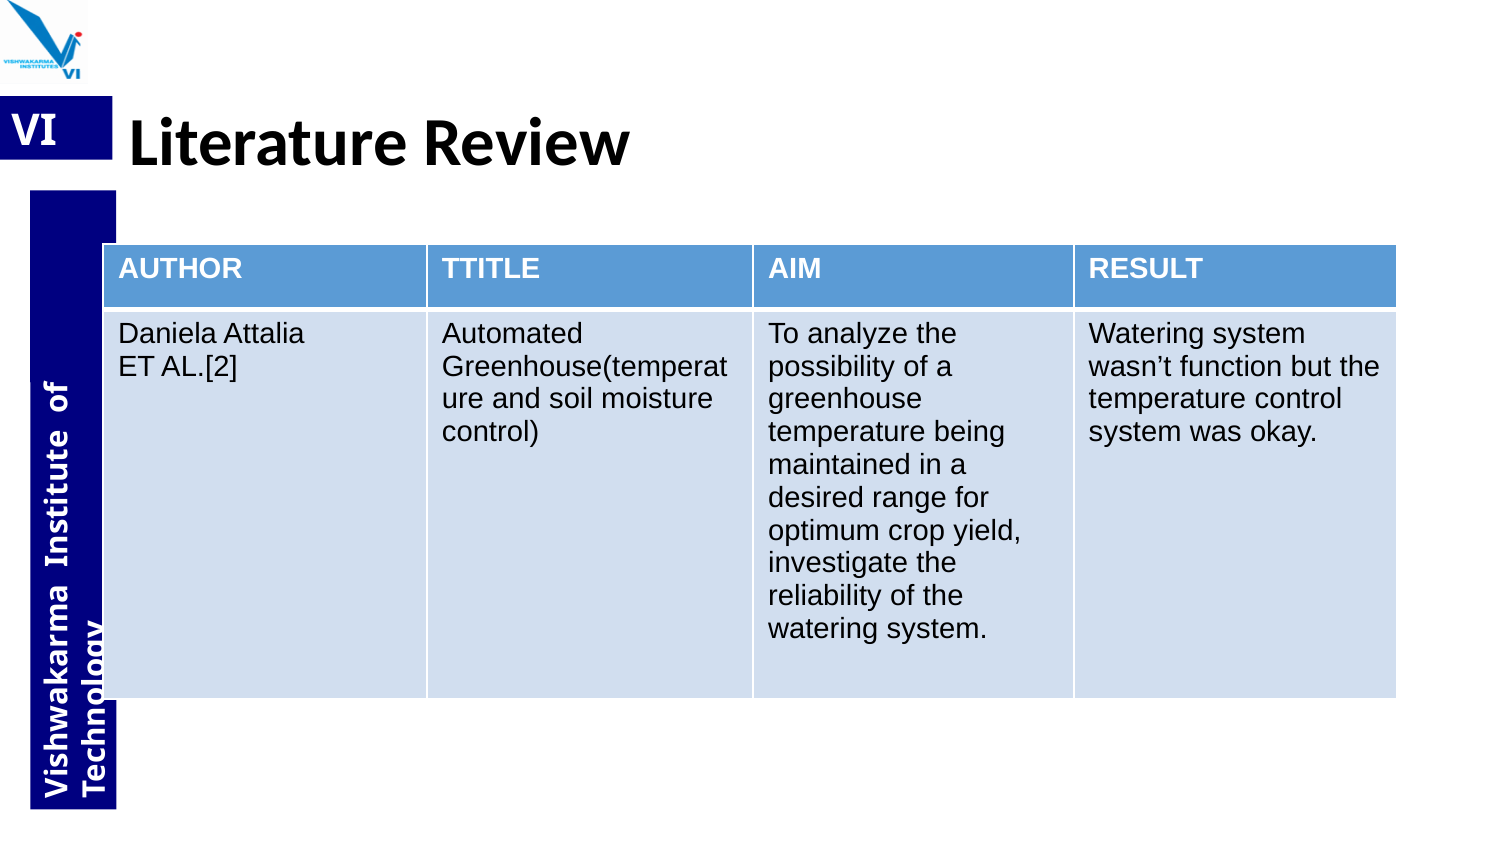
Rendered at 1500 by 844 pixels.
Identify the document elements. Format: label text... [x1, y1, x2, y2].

table_header AUTHOR [104, 245, 426, 307]
title Literature Review [118, 61, 1412, 225]
picture [0, 0, 88, 84]
table_cell To analyze the possibility of a greenhouse temperature being maintained in a desired range for optimum crop yield, investigate the reliability of the watering system. [754, 312, 1073, 698]
table_cell Daniela Attalia ET AL.[2] [104, 312, 426, 698]
table_header RESULT [1075, 245, 1396, 307]
table_header AIM [754, 245, 1073, 307]
table_cell Watering system wasn’t function but the temperature control system was okay. [1075, 312, 1396, 698]
table_header TTITLE [428, 245, 752, 307]
table_cell Automated Greenhouse(temperature and soil moisture control) [428, 312, 752, 698]
